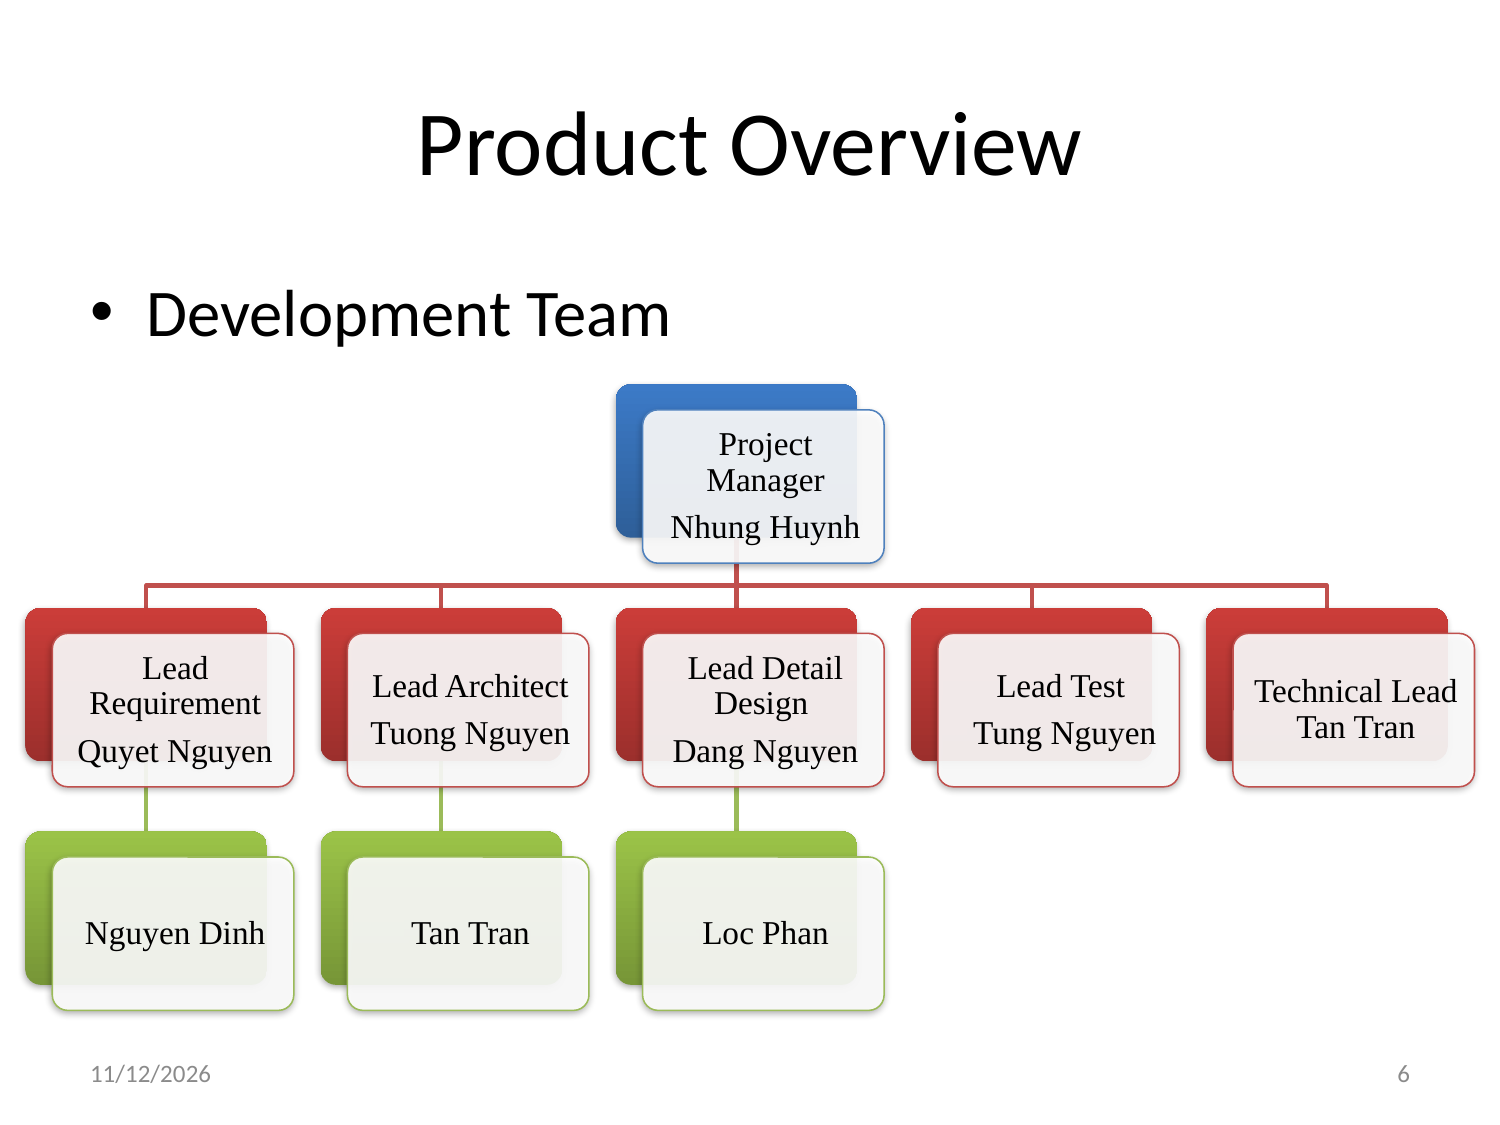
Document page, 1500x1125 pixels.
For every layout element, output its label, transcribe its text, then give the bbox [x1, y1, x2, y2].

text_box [24, 224, 1476, 1125]
title Product Overview [75, 45, 1425, 223]
